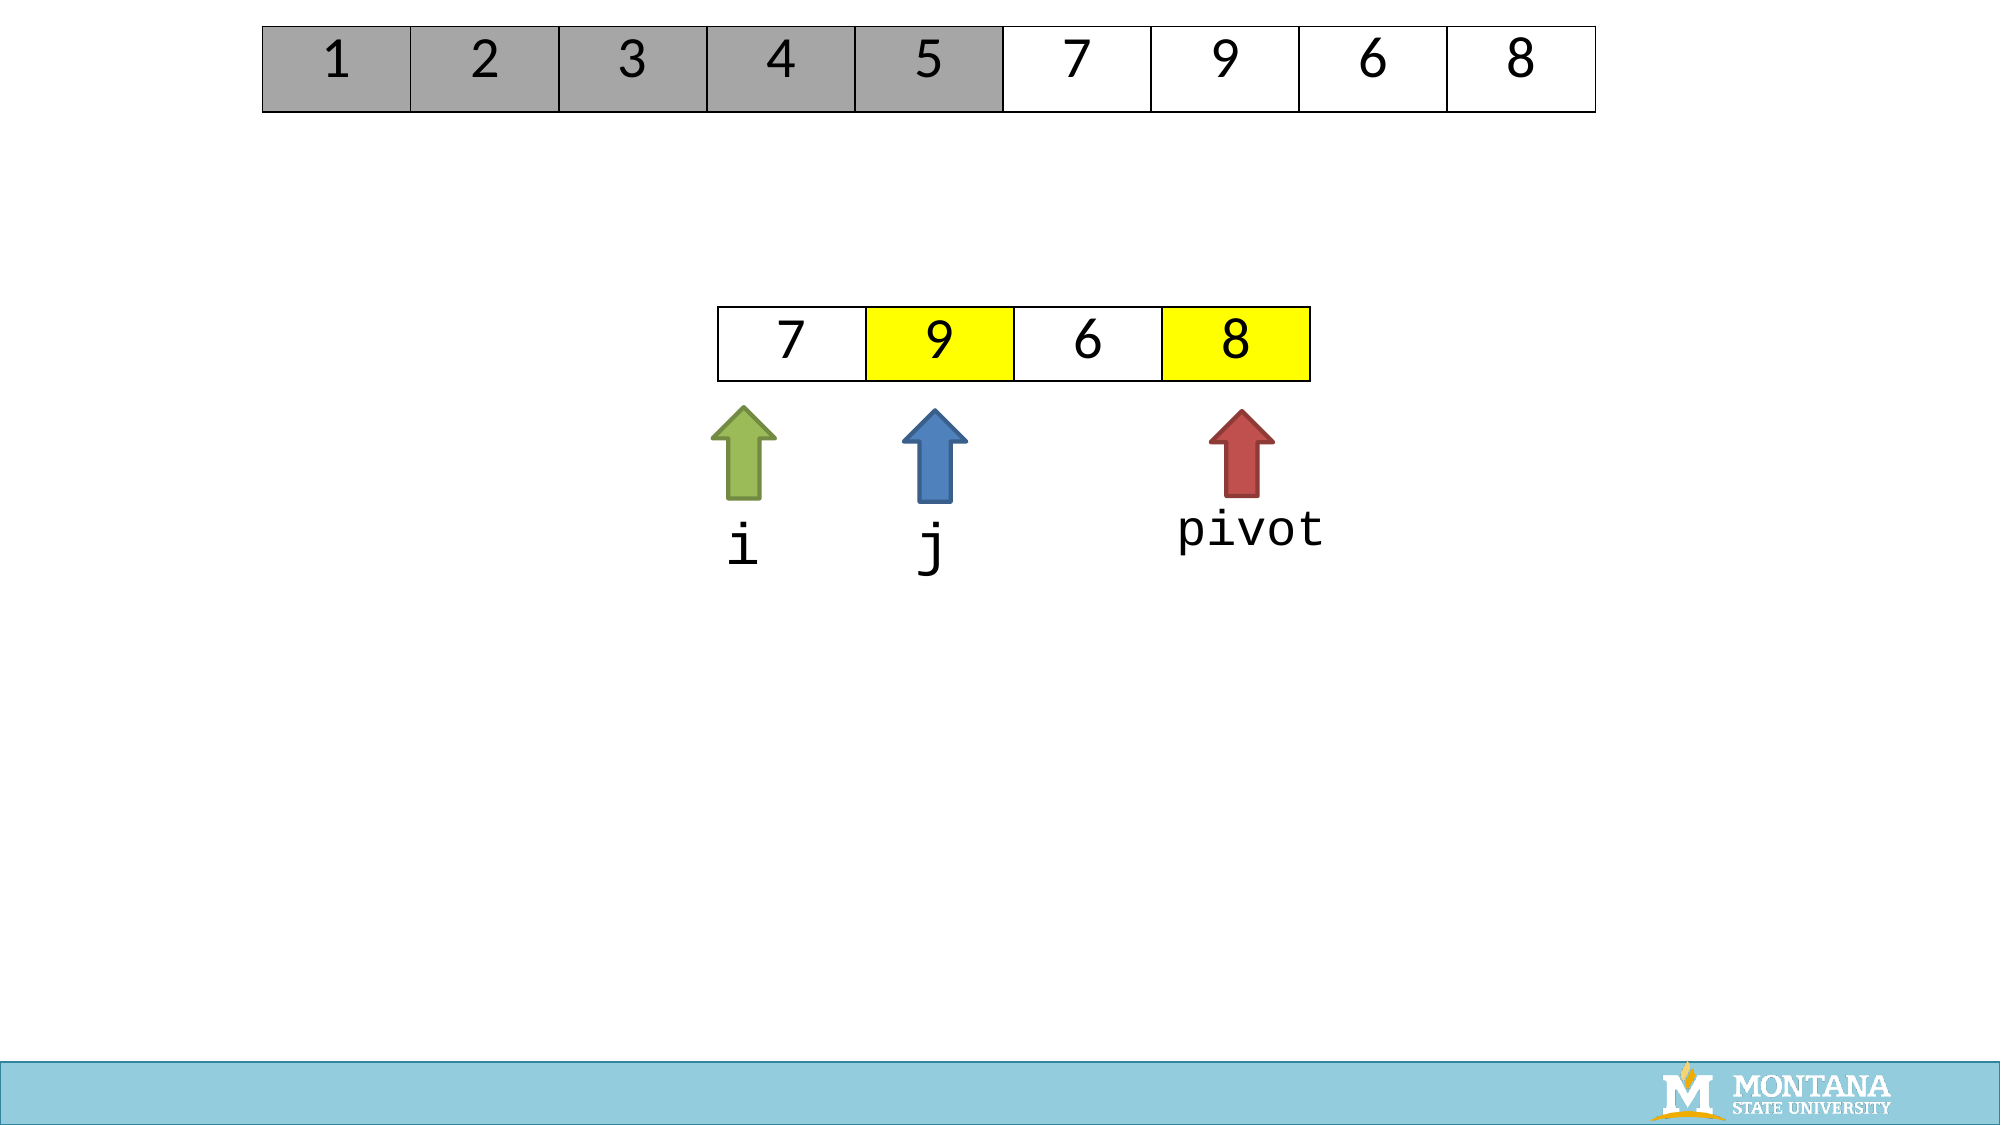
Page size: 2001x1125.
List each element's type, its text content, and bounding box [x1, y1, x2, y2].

table_header 8 [1163, 308, 1309, 380]
text_box pivot [1161, 487, 1342, 563]
table_header 1 [263, 27, 410, 111]
table_header 4 [708, 27, 854, 111]
text_box j [901, 498, 966, 584]
text_box [1208, 408, 1276, 487]
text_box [0, 1060, 1647, 1125]
table_header 3 [560, 27, 706, 111]
table_header 9 [867, 308, 1013, 380]
text_box [901, 408, 969, 498]
table_header 7 [719, 308, 865, 380]
table_header 7 [1004, 27, 1150, 111]
table_header 2 [411, 27, 558, 111]
text_box [710, 405, 777, 498]
table_header 9 [1152, 27, 1298, 111]
table_header 6 [1015, 308, 1161, 380]
table_header 5 [856, 27, 1002, 111]
picture [1649, 1060, 1892, 1122]
table_header 8 [1448, 27, 1595, 111]
text_box i [710, 498, 777, 584]
table_header 6 [1300, 27, 1446, 111]
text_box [1892, 1060, 2000, 1125]
